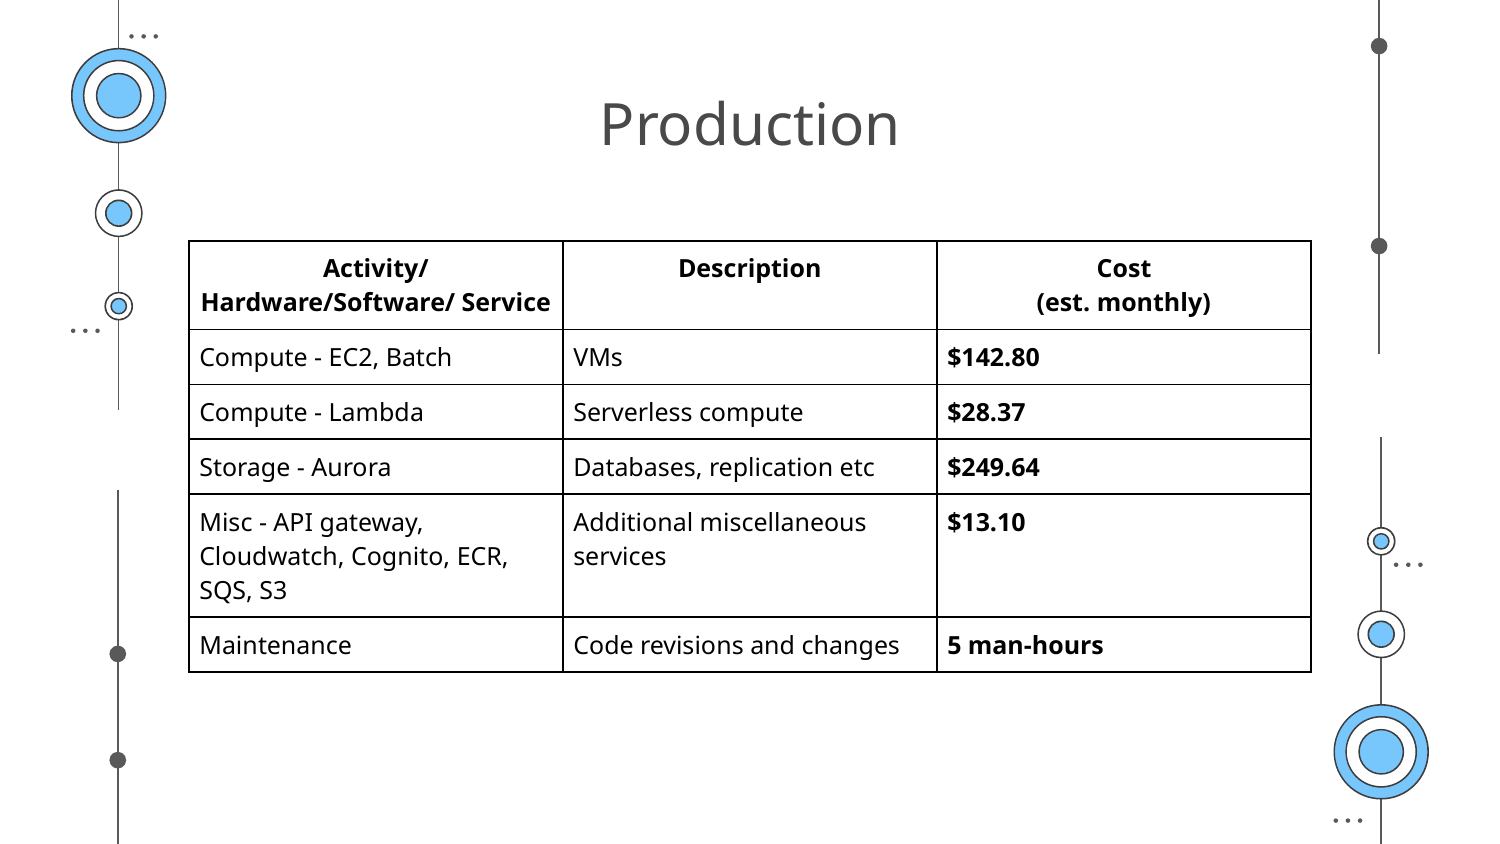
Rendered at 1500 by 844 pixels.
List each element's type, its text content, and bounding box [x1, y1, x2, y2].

table_cell $28.37 [938, 385, 1310, 438]
table_header Description [564, 242, 936, 329]
table_cell Maintenance [190, 618, 562, 671]
table_cell Serverless compute [564, 385, 936, 438]
table_cell $142.80 [938, 330, 1310, 384]
table_cell Code revisions and changes [564, 618, 936, 671]
table_cell Databases, replication etc [564, 440, 936, 493]
table_cell $249.64 [938, 440, 1310, 493]
table_header Activity/ Hardware/Software/ Service [190, 242, 562, 329]
table_cell Compute - Lambda [190, 385, 562, 438]
table_cell $13.10 [938, 495, 1310, 616]
table_cell Storage - Aurora [190, 440, 562, 493]
title Production [257, 72, 1243, 171]
table_header Cost (est. monthly) [938, 242, 1310, 329]
table_cell Compute - EC2, Batch [190, 330, 562, 384]
table_cell VMs [564, 330, 936, 384]
table_cell Additional miscellaneous services [564, 495, 936, 616]
table_cell Misc - API gateway, Cloudwatch, Cognito, ECR, SQS, S3 [190, 495, 562, 616]
table_cell 5 man-hours [938, 618, 1310, 671]
